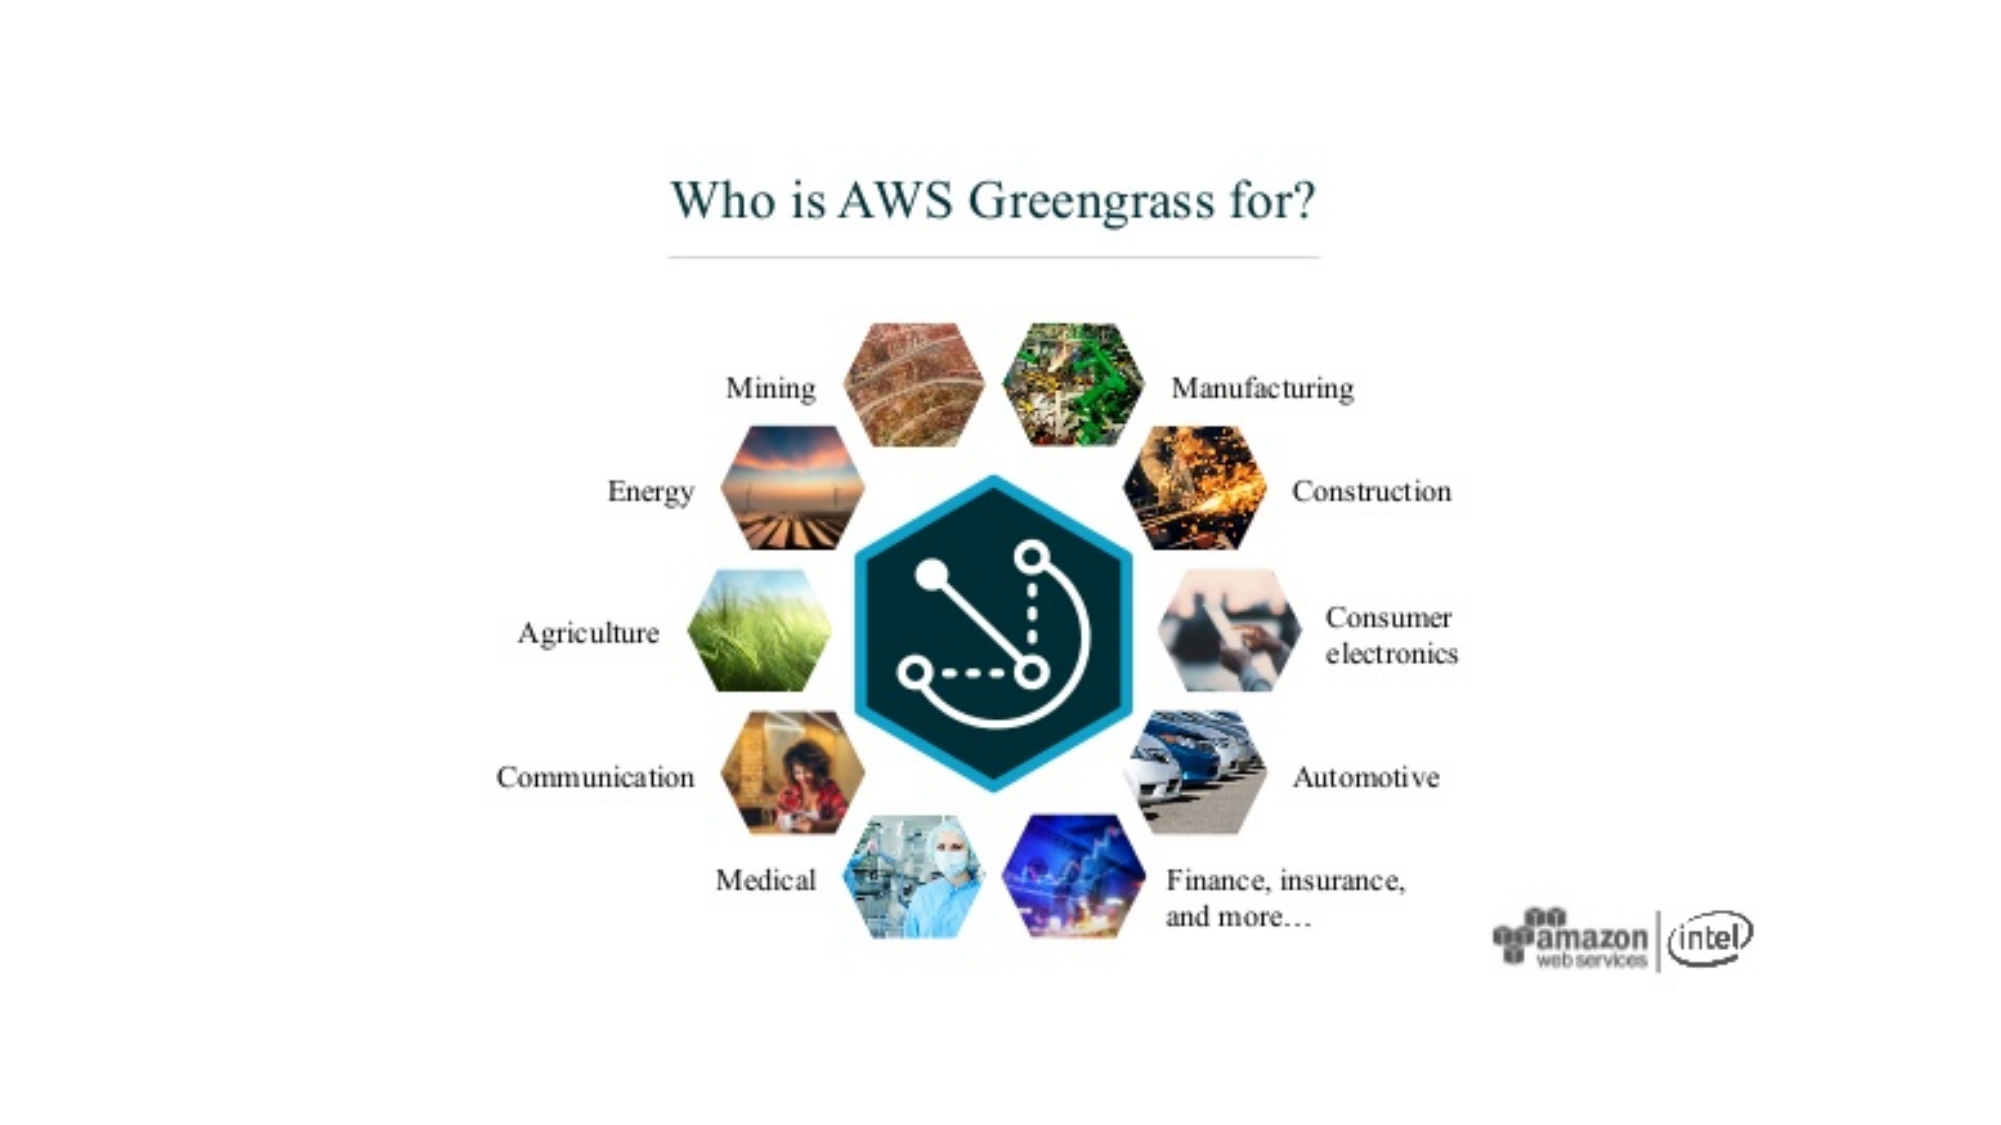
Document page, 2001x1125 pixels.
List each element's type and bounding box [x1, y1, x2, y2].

picture [172, 105, 1816, 1030]
